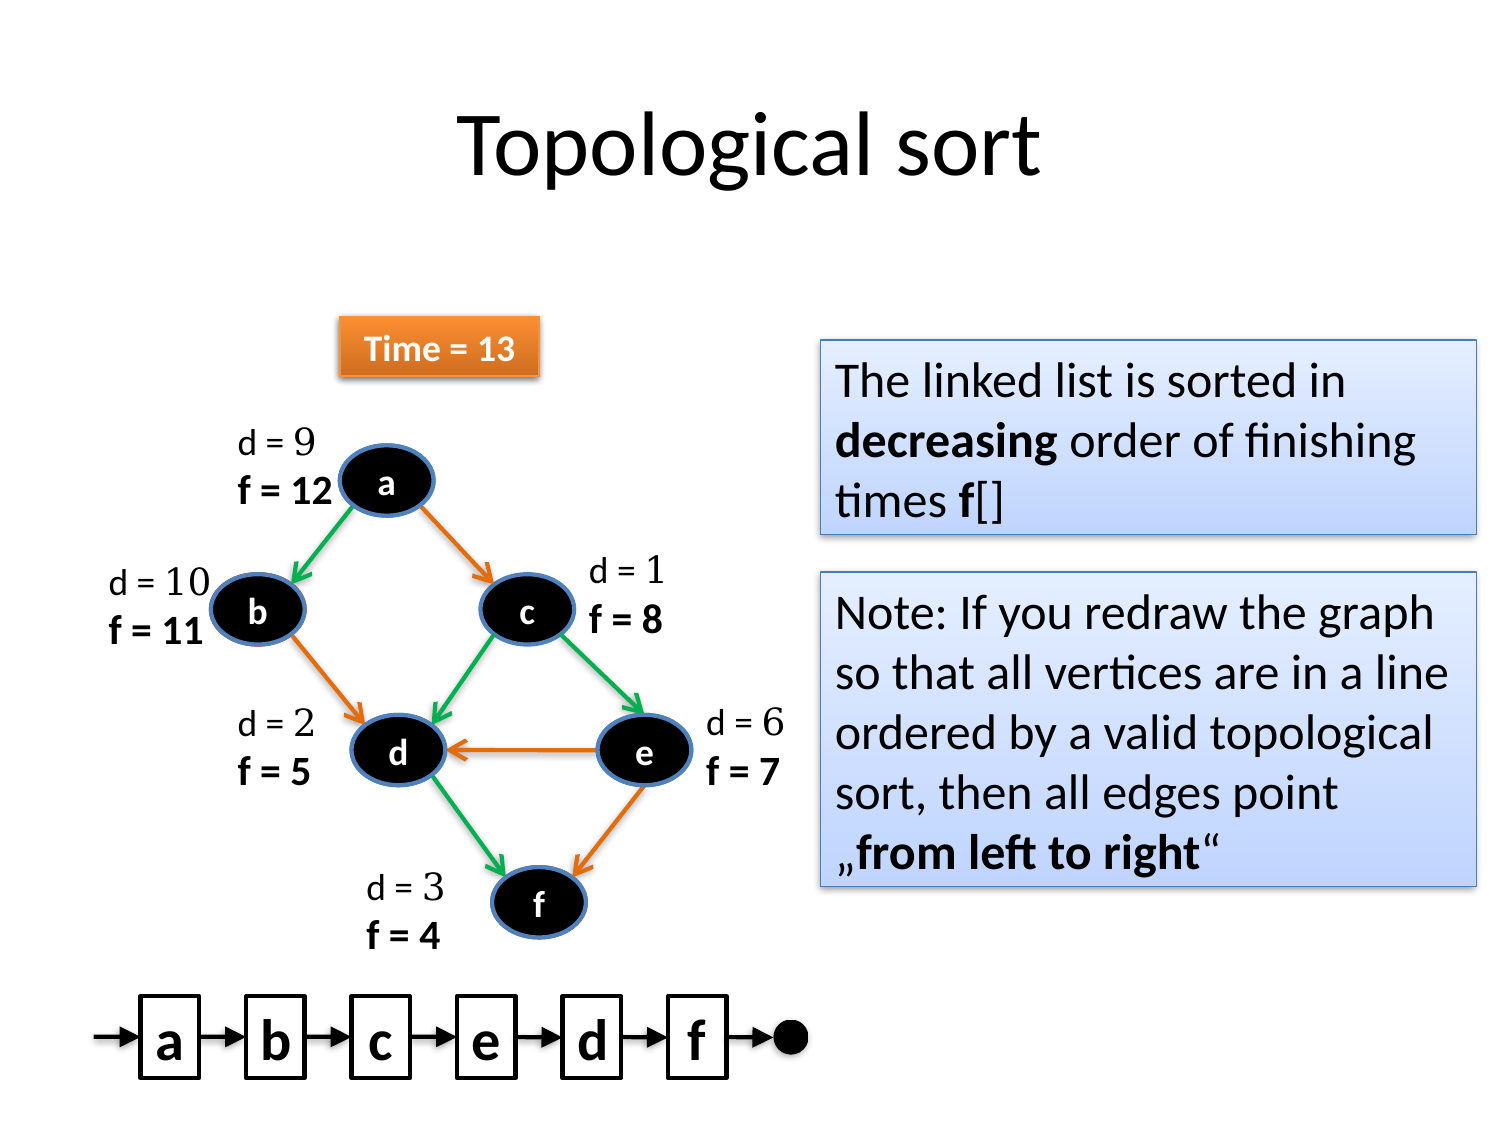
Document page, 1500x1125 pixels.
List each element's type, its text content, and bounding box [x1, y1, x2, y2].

text_box d = 10 f = 11 [93, 550, 235, 661]
text_box Time = 13 [339, 316, 540, 377]
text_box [417, 648, 509, 712]
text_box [417, 788, 521, 864]
text_box b [235, 572, 307, 647]
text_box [561, 794, 655, 868]
text_box f [493, 865, 588, 940]
text_box a [364, 443, 436, 518]
text_box d = 2 f = 5 [222, 691, 364, 802]
text_box f [666, 994, 729, 1080]
text_box c [349, 994, 412, 1080]
text_box d = 1 f = 8 [574, 539, 715, 649]
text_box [282, 642, 374, 718]
text_box e [595, 712, 694, 788]
text_box d = 6 f = 7 [691, 690, 815, 801]
text_box Note: If you redraw the graph so that all vertices are in a line ordered by a valid topological sort, then all edges point „from left to right“ [820, 571, 1477, 887]
text_box e [455, 994, 518, 1080]
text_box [561, 632, 644, 717]
text_box d = 3 f = 4 [351, 855, 493, 966]
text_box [417, 507, 497, 583]
text_box d = 9 f = 12 [222, 410, 364, 520]
text_box a [138, 994, 201, 1080]
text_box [282, 513, 363, 577]
text_box d [364, 712, 448, 788]
text_box c [478, 572, 574, 647]
text_box The linked list is sorted in decreasing order of finishing times f[] [820, 339, 1477, 535]
text_box d [560, 994, 623, 1080]
title Topological sort [75, 45, 1425, 233]
text_box [773, 1019, 809, 1055]
text_box b [244, 994, 307, 1080]
